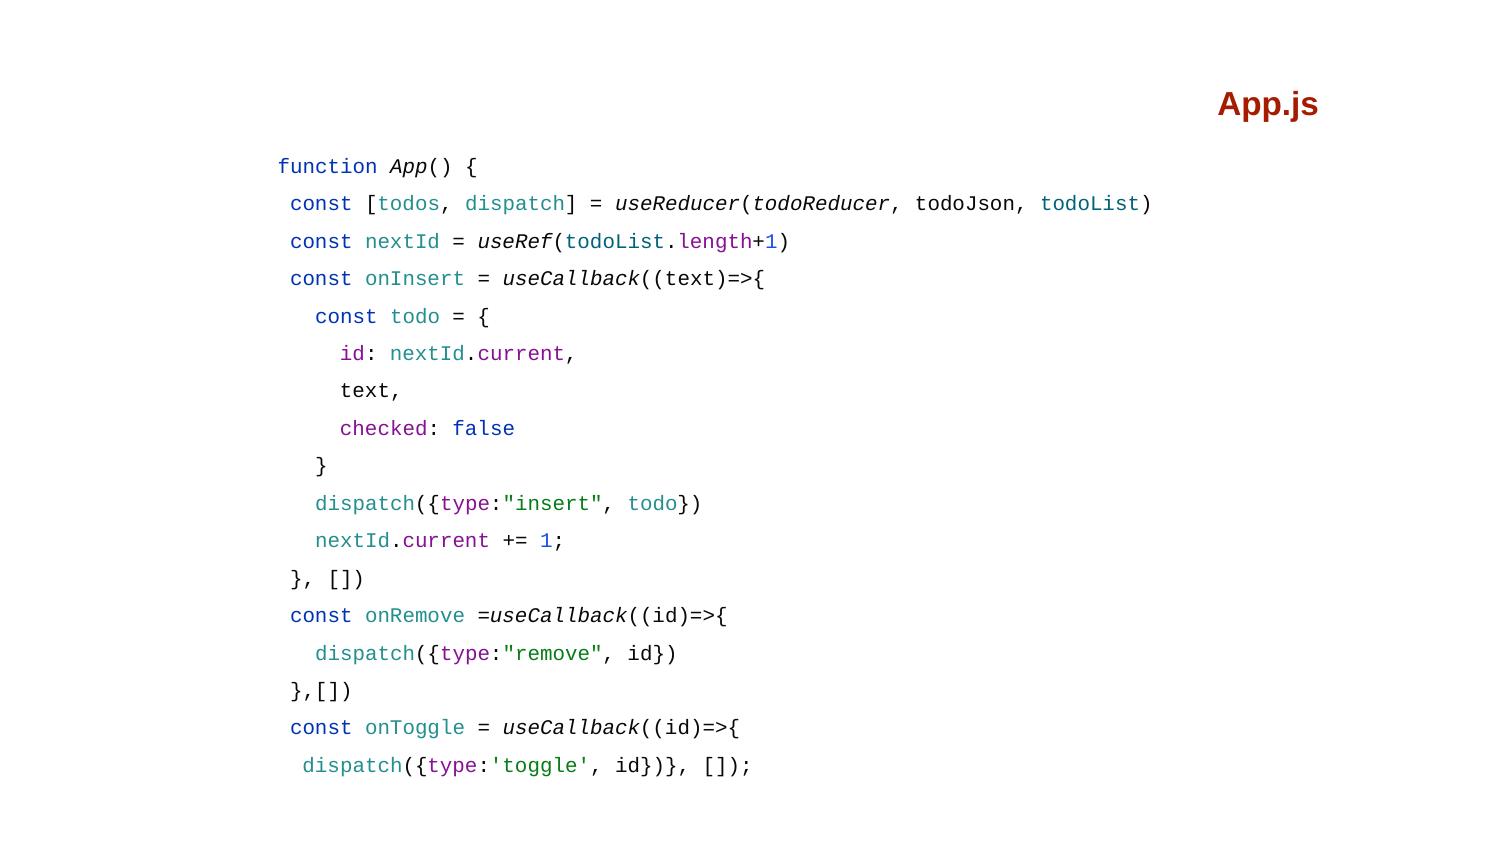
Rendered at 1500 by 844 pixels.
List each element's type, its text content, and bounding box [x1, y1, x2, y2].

text_box function App() { const [todos, dispatch] = useReducer(todoReducer, todoJson, todoList) const nextId = useRef(todoList.length+1) const onInsert = useCallback((text)=>{ const todo = { id: nextId.current, text, checked: false } dispatch({type:"insert", todo}) nextId.current += 1; }, []) const onRemove =useCallback((id)=>{ dispatch({type:"remove", id}) },[]) const onToggle = useCallback((id)=>{ dispatch({type:'toggle', id})}, []); [262, 124, 1249, 792]
text_box App.js [1066, 59, 1471, 146]
